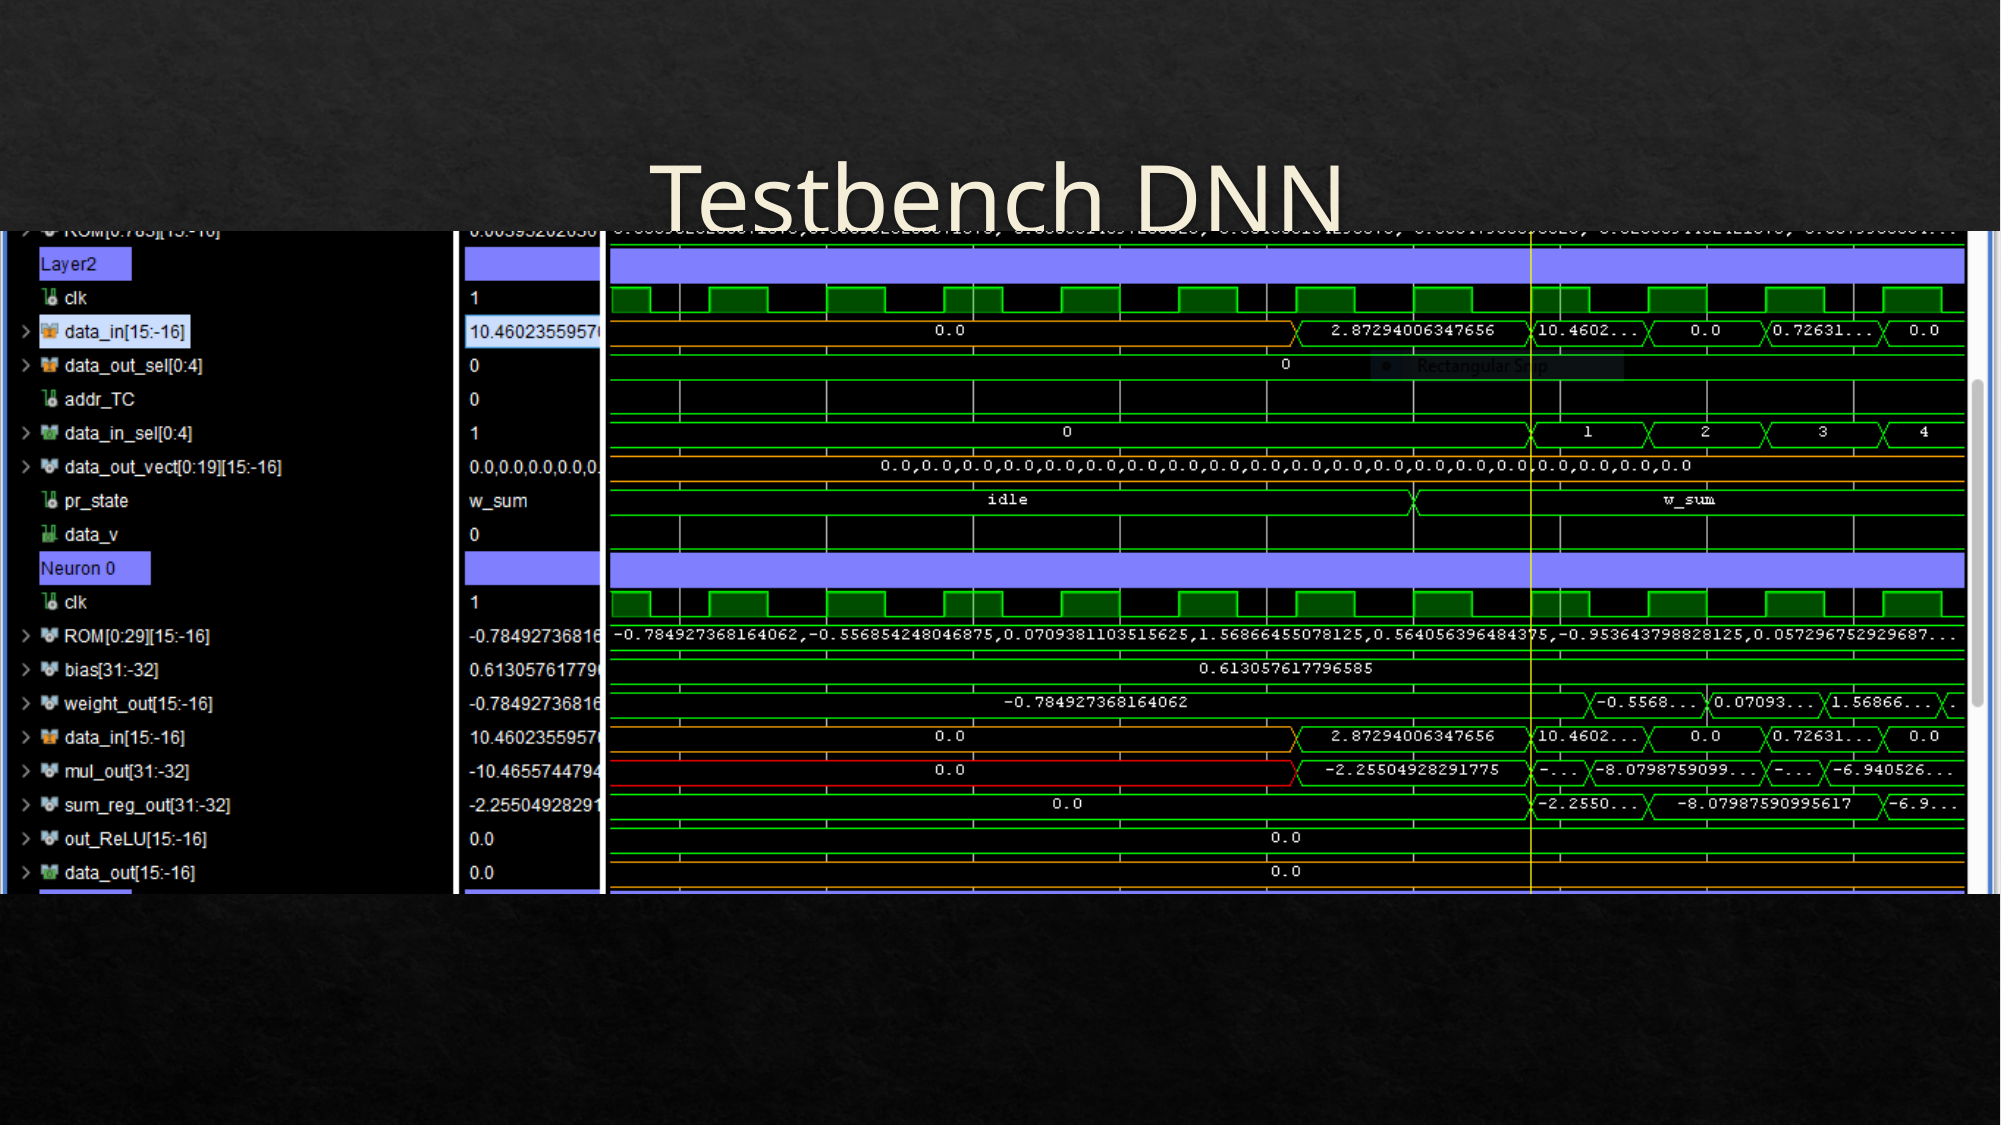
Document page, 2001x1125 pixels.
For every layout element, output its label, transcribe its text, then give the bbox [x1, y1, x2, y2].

title Testbench DNN [149, 99, 1849, 225]
picture [0, 231, 2000, 894]
